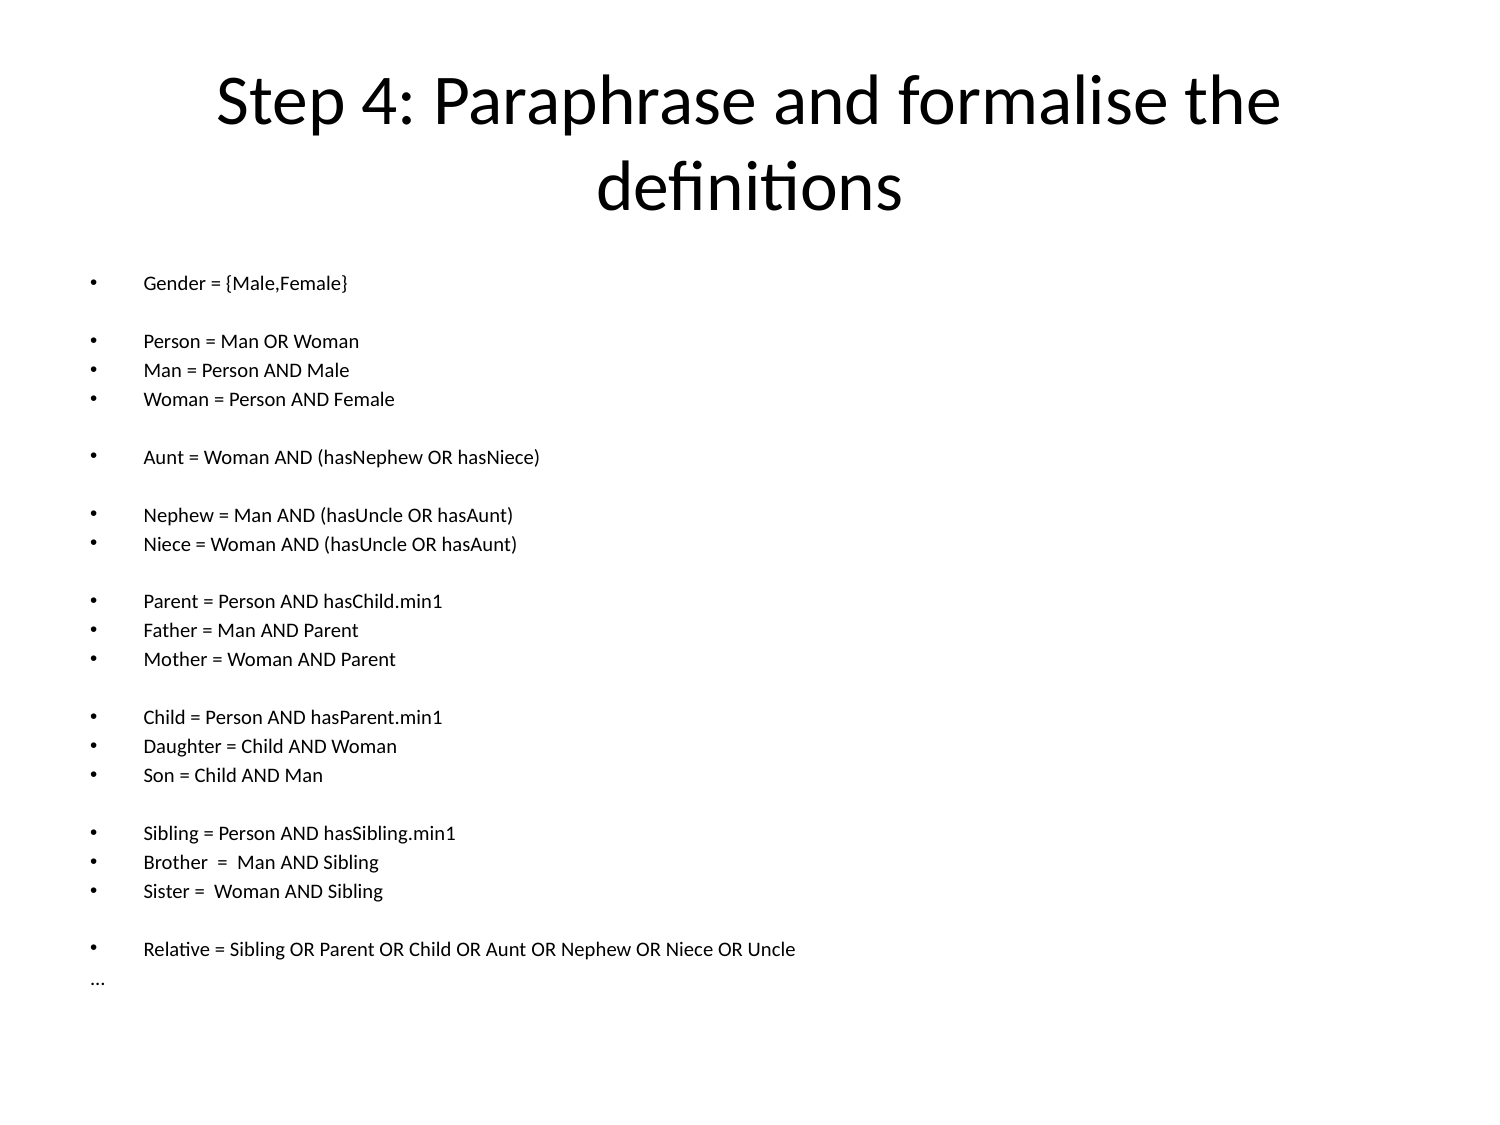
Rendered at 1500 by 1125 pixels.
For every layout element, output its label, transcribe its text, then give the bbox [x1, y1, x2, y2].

title Step 4: Paraphrase and formalise the definitions [75, 45, 1425, 233]
list Gender = {Male,Female} Person = Man OR Woman Man = Person AND Male Woman = Person AND Female Aunt = Woman AND (hasNephew OR hasNiece) Nephew = Man AND (hasUncle OR hasAunt) Niece = Woman AND (hasUncle OR hasAunt) Parent = Person AND hasChild.min1 Father = Man AND Parent Mother = Woman AND Parent Child = Person AND hasParent.min1 Daughter = Child AND Woman Son = Child AND Man Sibling = Person AND hasSibling.min1 Brother = Man AND Sibling Sister = Woman AND Sibling Relative = Sibling OR Parent OR Child OR Aunt OR Nephew OR Niece OR Uncle ... [75, 262, 1425, 1005]
